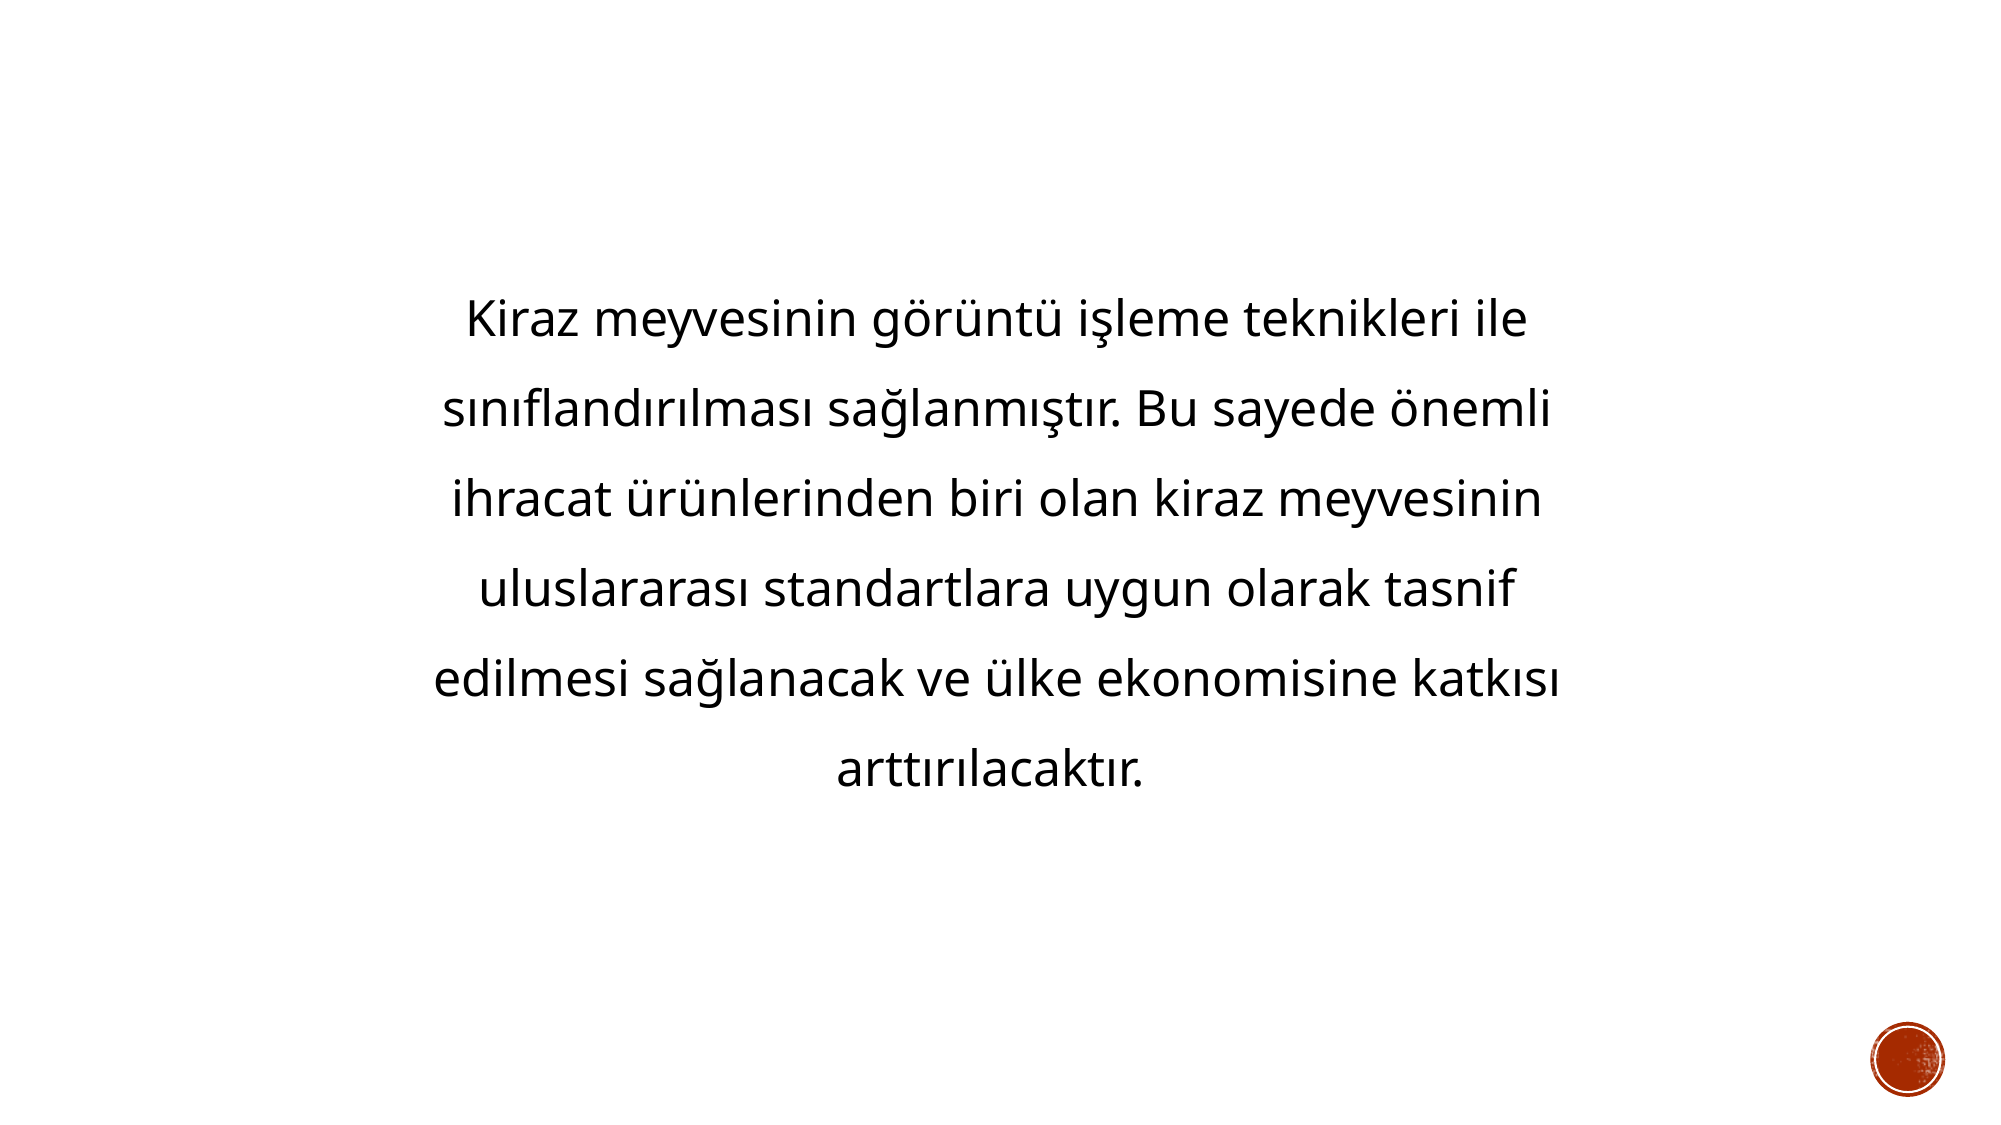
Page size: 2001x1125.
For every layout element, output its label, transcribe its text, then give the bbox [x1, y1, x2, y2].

text_box Kiraz meyvesinin görüntü işleme teknikleri ile sınıflandırılması sağlanmıştır. Bu sayede önemli ihracat ürünlerinden biri olan kiraz meyvesinin uluslararası standartlara uygun olarak tasnif edilmesi sağlanacak ve ülke ekonomisine katkısı arttırılacaktır. [396, 248, 1599, 804]
